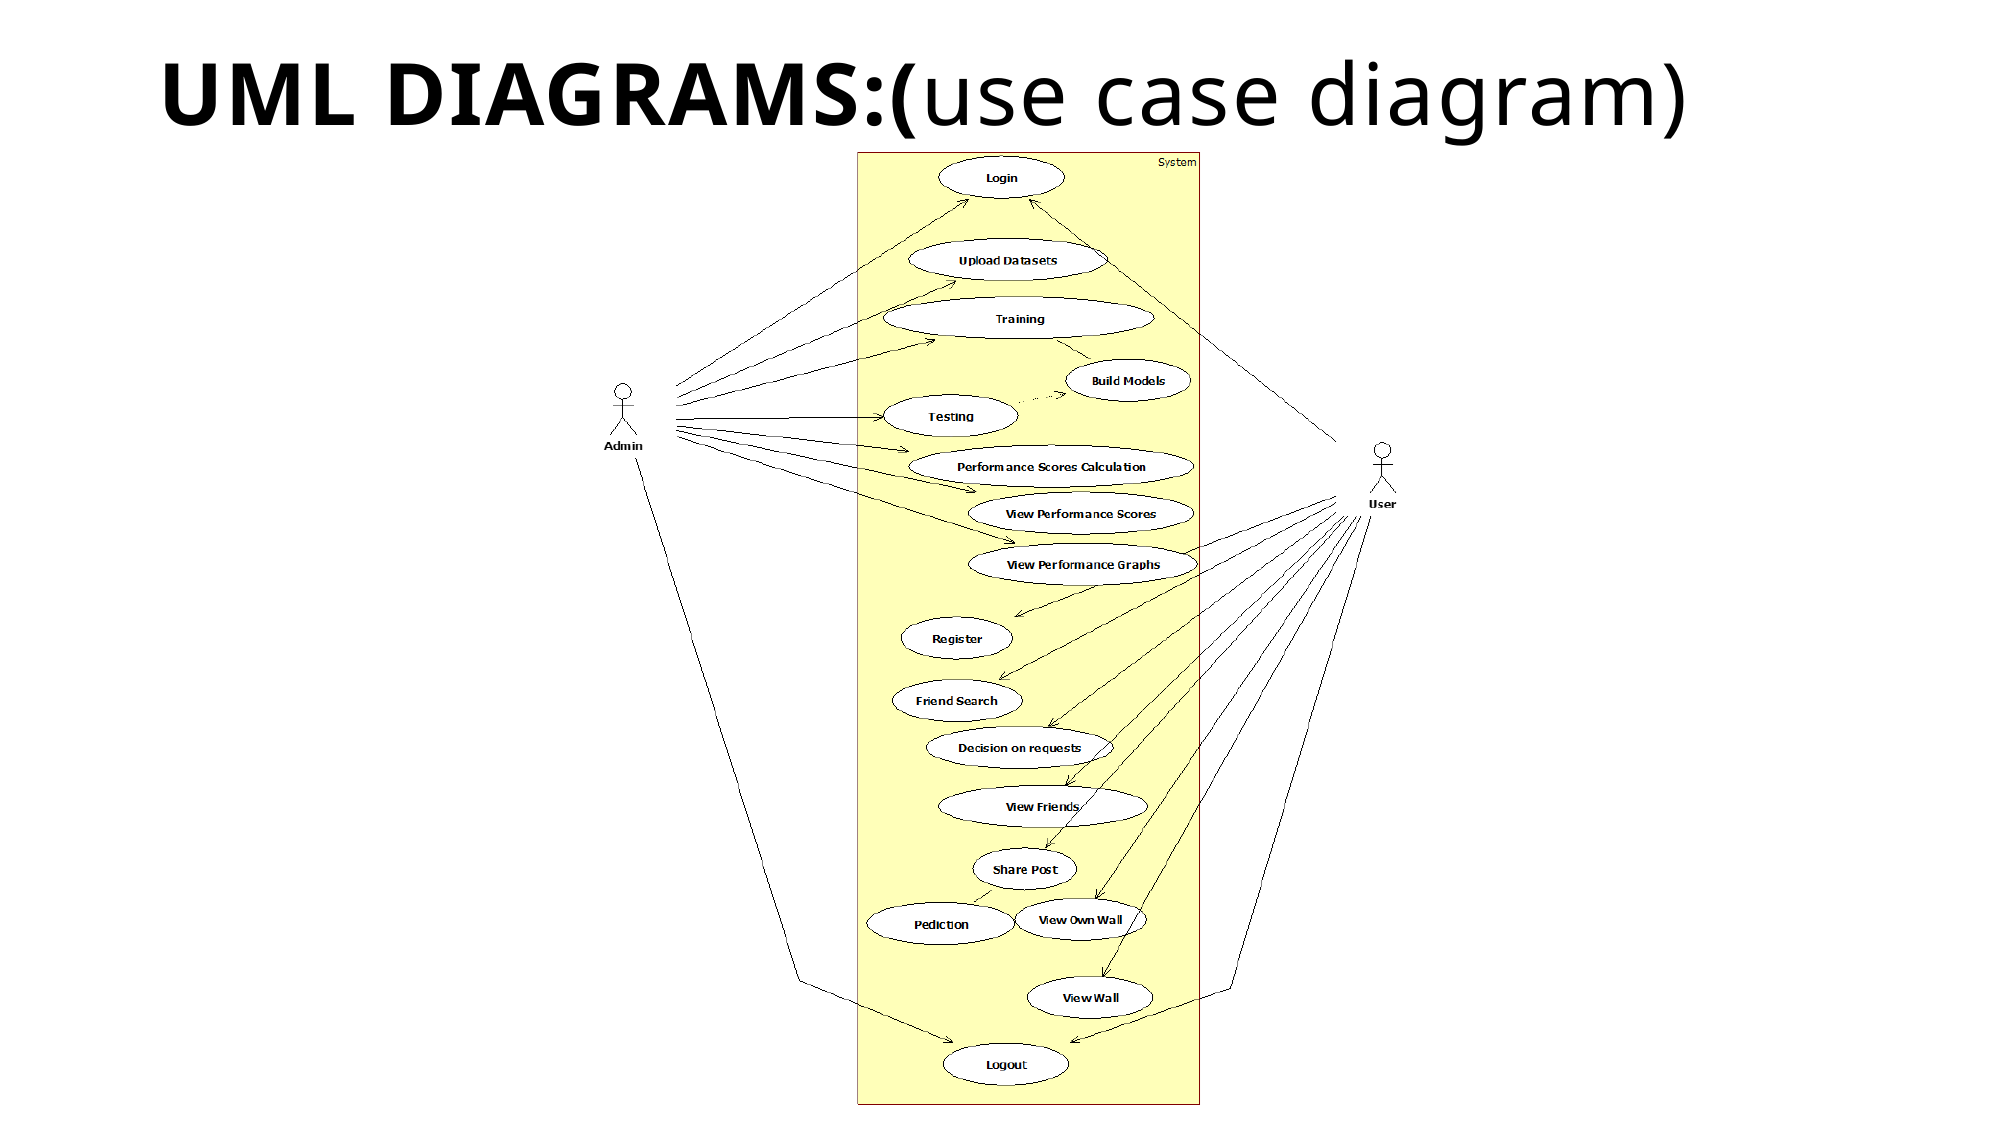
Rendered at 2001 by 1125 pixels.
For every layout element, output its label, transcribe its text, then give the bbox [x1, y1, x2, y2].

title UML DIAGRAMS:(use case diagram) [158, 45, 1712, 145]
picture [549, 132, 1451, 1125]
